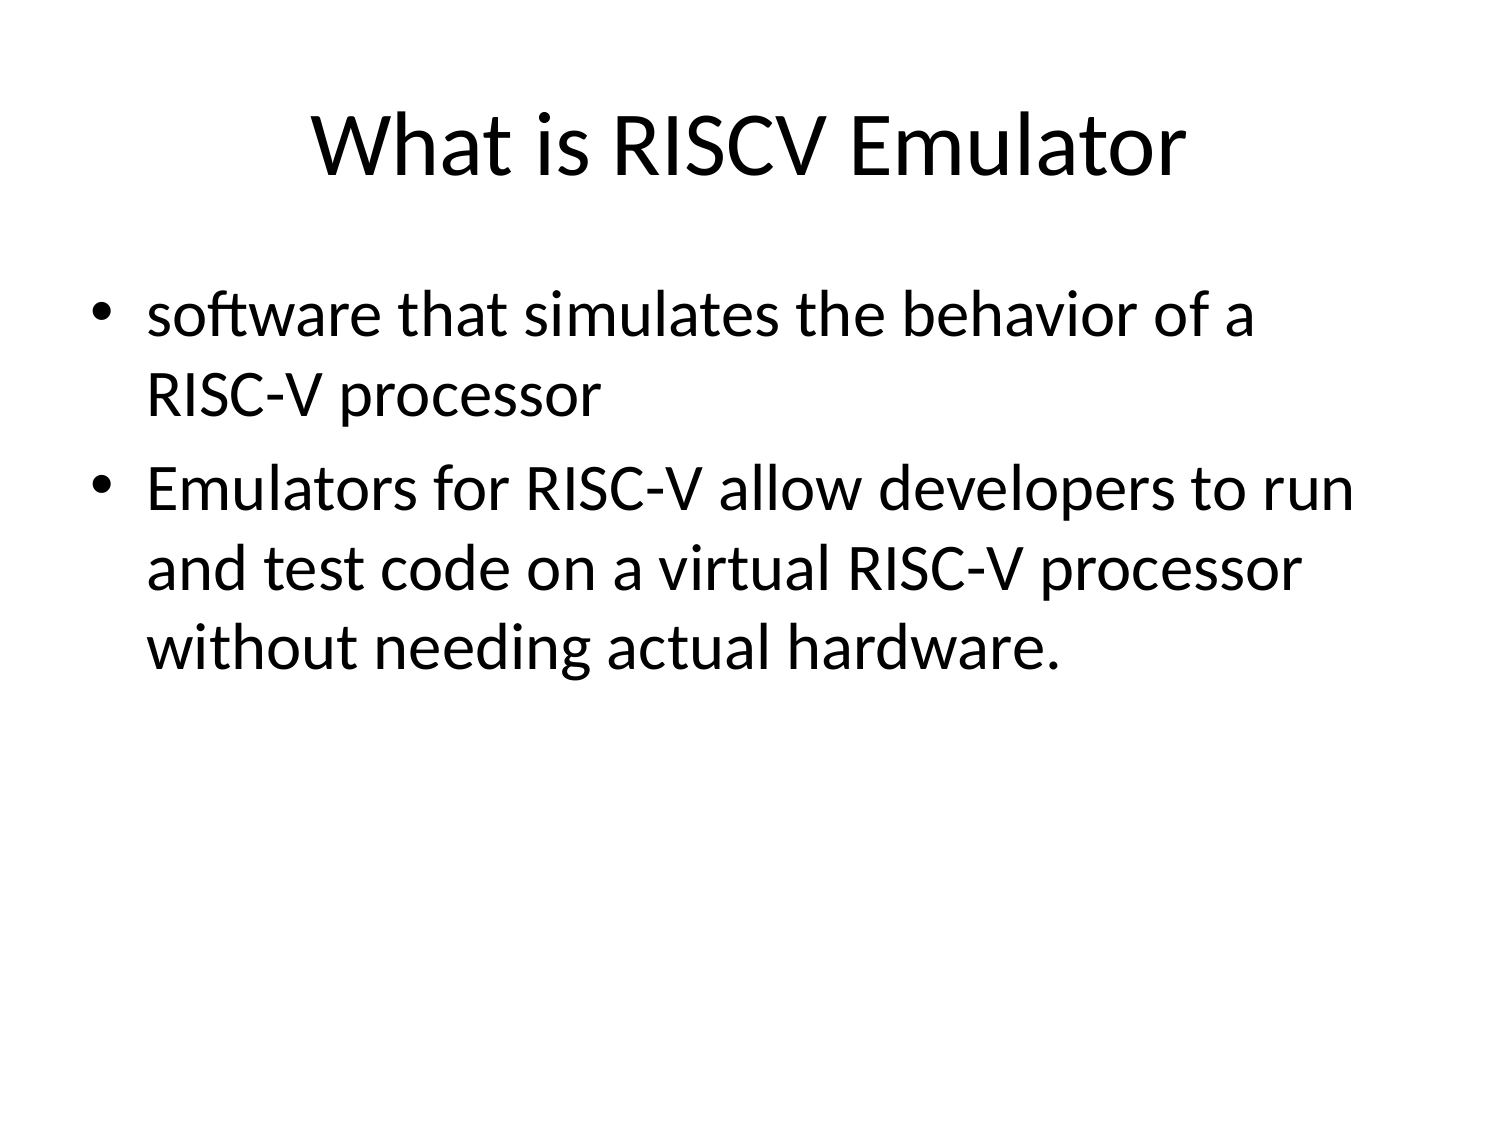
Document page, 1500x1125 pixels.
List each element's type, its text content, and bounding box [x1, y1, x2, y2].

list software that simulates the behavior of a RISC-V processor Emulators for RISC-V allow developers to run and test code on a virtual RISC-V processor without needing actual hardware. [75, 262, 1425, 1005]
title What is RISCV Emulator [75, 45, 1425, 233]
